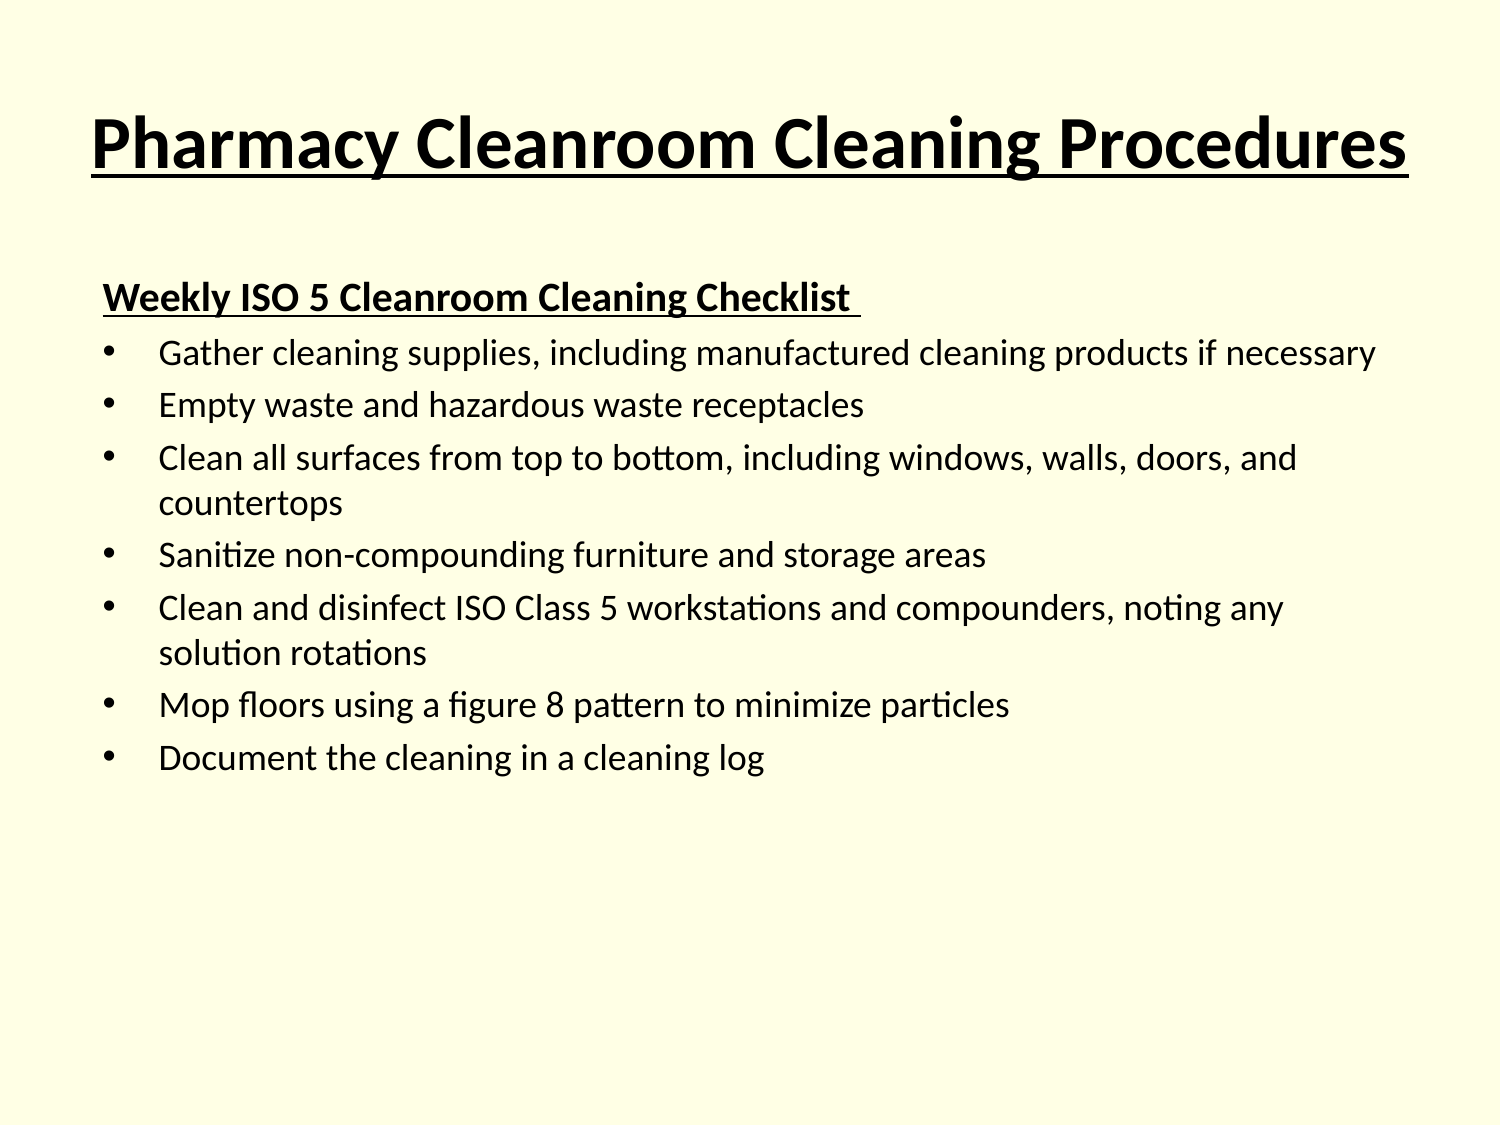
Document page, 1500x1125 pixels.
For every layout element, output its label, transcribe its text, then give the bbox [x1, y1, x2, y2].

title Pharmacy Cleanroom Cleaning Procedures [75, 45, 1425, 233]
list Weekly ISO 5 Cleanroom Cleaning Checklist Gather cleaning supplies, including manufactured cleaning products if necessary Empty waste and hazardous waste receptacles Clean all surfaces from top to bottom, including windows, walls, doors, and countertops Sanitize non-compounding furniture and storage areas Clean and disinfect ISO Class 5 workstations and compounders, noting any solution rotations Mop floors using a figure 8 pattern to minimize particles Document the cleaning in a cleaning log [87, 262, 1413, 1005]
